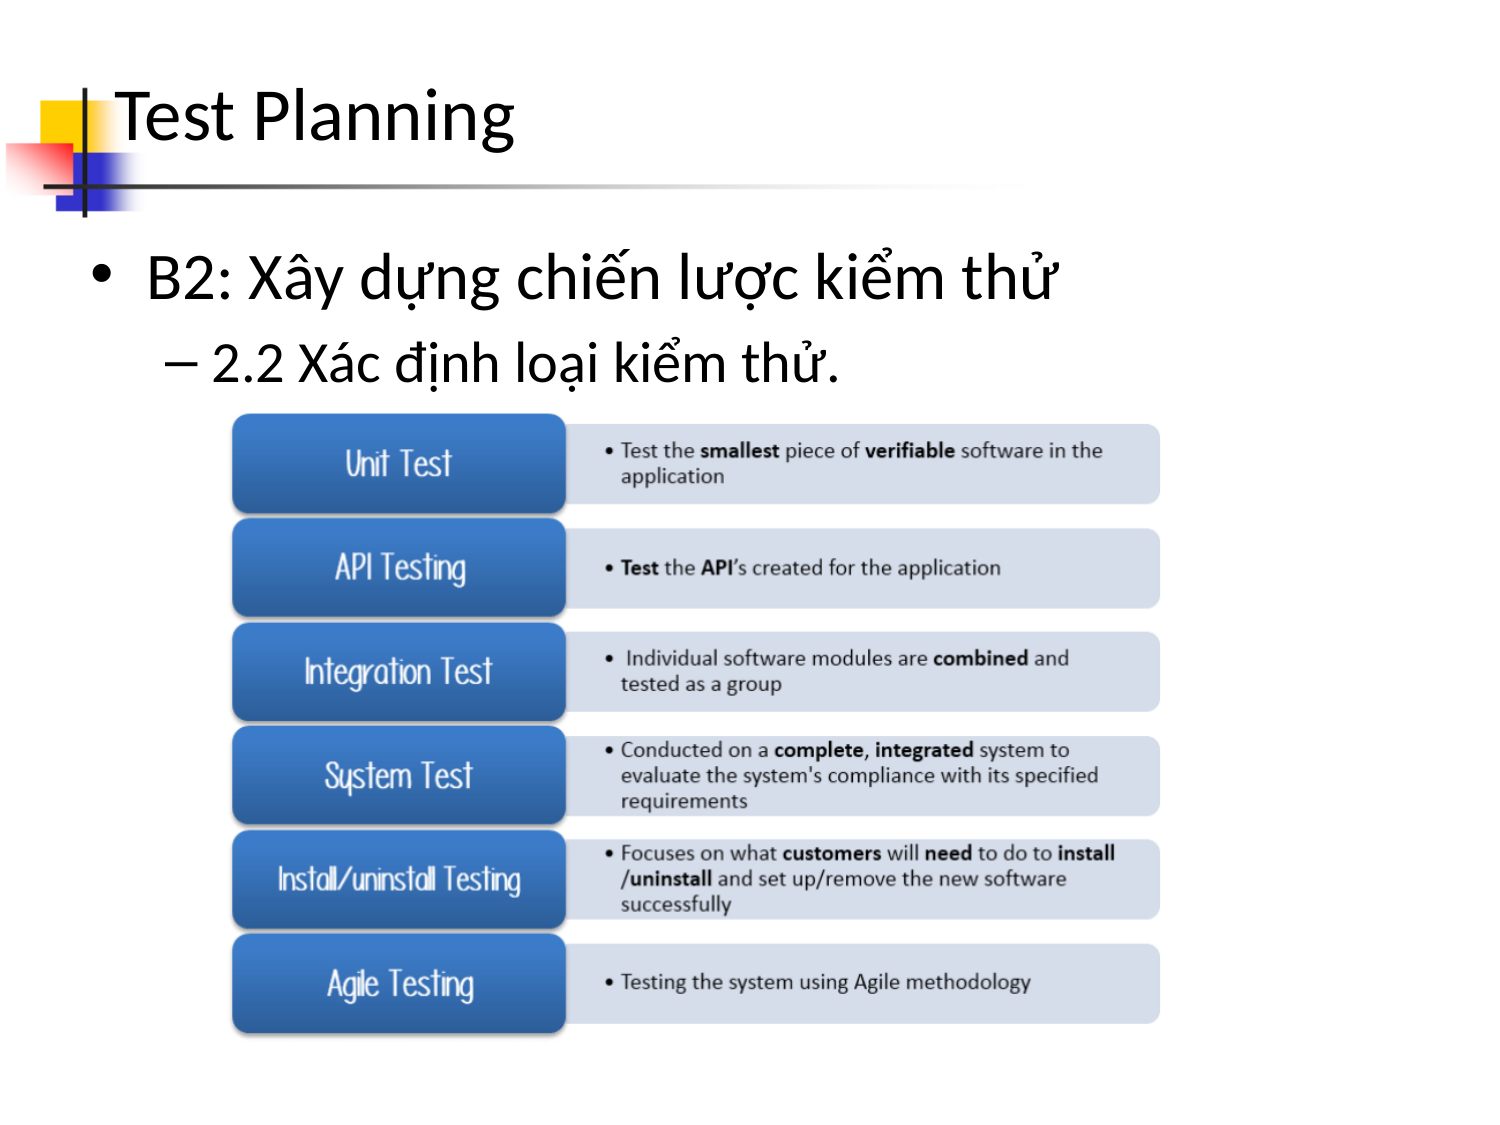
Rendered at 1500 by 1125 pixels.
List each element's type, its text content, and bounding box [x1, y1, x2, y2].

picture [0, 74, 1091, 232]
picture [199, 394, 1174, 1054]
list B2: Xây dựng chiến lược kiểm thử 2.2 Xác định loại kiểm thử. [75, 224, 1425, 1005]
title Test Planning [99, 45, 1425, 175]
